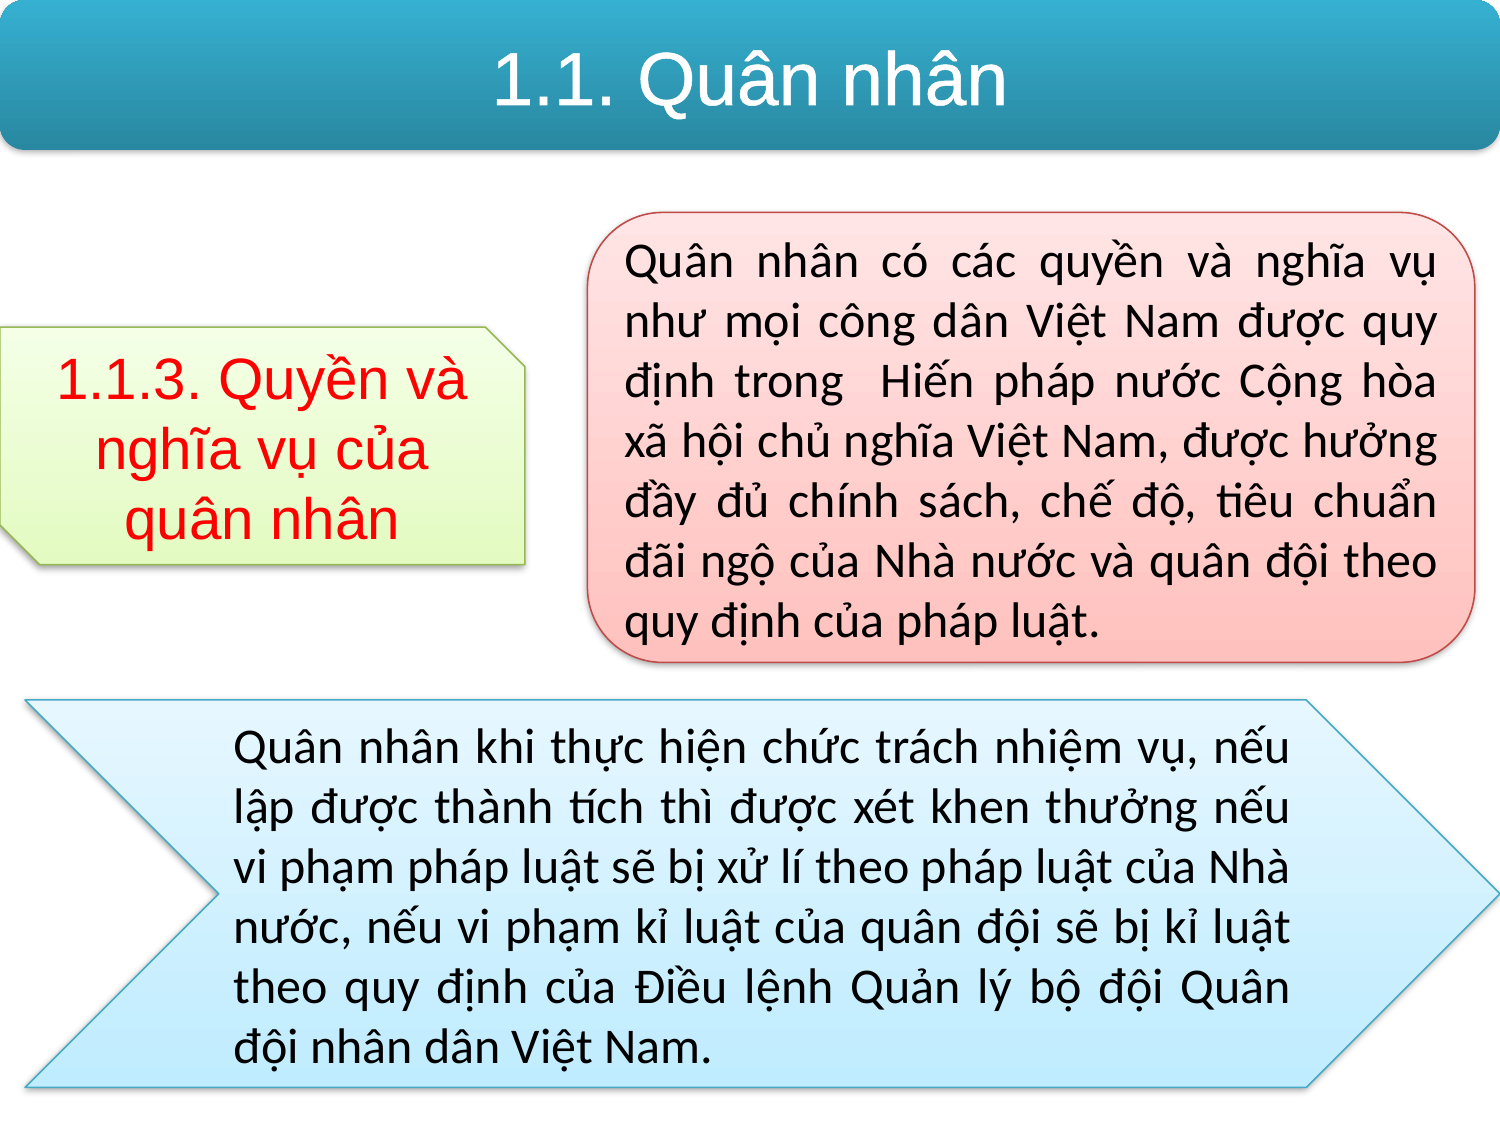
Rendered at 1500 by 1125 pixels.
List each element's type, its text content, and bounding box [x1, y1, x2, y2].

text_box Quân nhân có các quyền và nghĩa vụ như mọi công dân Việt Nam được quy định trong Hiến pháp nước Cộng hòa xã hội chủ nghĩa Việt Nam, được hưởng đầy đủ chính sách, chế độ, tiêu chuẩn đãi ngộ của Nhà nước và quân đội theo quy định của pháp luật. [586, 211, 1476, 664]
text_box 1.1.3. Quyền và nghĩa vụ của quân nhân [0, 326, 526, 566]
text_box 1.1. Quân nhân [0, 0, 1500, 150]
text_box Quân nhân khi thực hiện chức trách nhiệm vụ, nếu lập được thành tích thì được xét khen thưởng nếu vi phạm pháp luật sẽ bị xử lí theo pháp luật của Nhà nước, nếu vi phạm kỉ luật của quân đội sẽ bị kỉ luật theo quy định của Điều lệnh Quản lý bộ đội Quân đội nhân dân Việt Nam. [24, 699, 1500, 1089]
